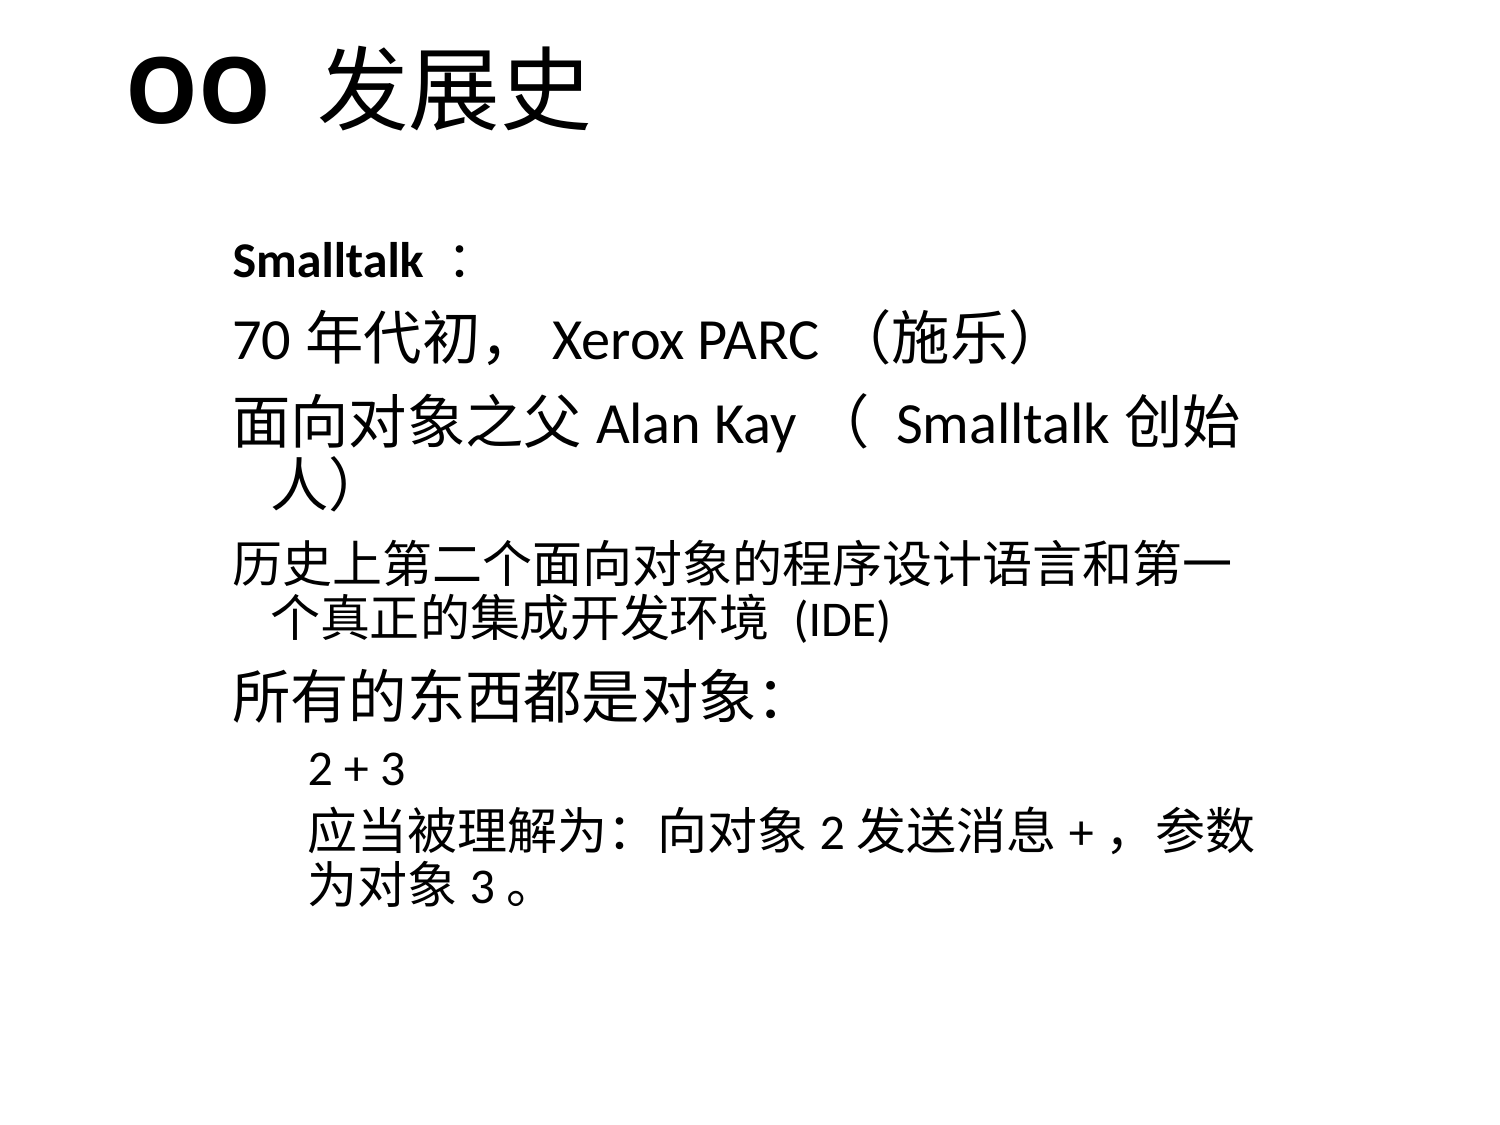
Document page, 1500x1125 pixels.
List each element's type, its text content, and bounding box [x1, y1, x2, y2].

list Smalltalk ： 70年代初，Xerox PARC（施乐） 面向对象之父Alan Kay（ Smalltalk创始人） 历史上第二个面向对象的程序设计语言和第一个真正的集成开发环境 (IDE) 所有的东西都是对象： 2 + 3 应当被理解为：向对象2发送消息+，参数为对象3。 [217, 226, 1279, 900]
title OO 发展史 [110, 0, 1386, 188]
